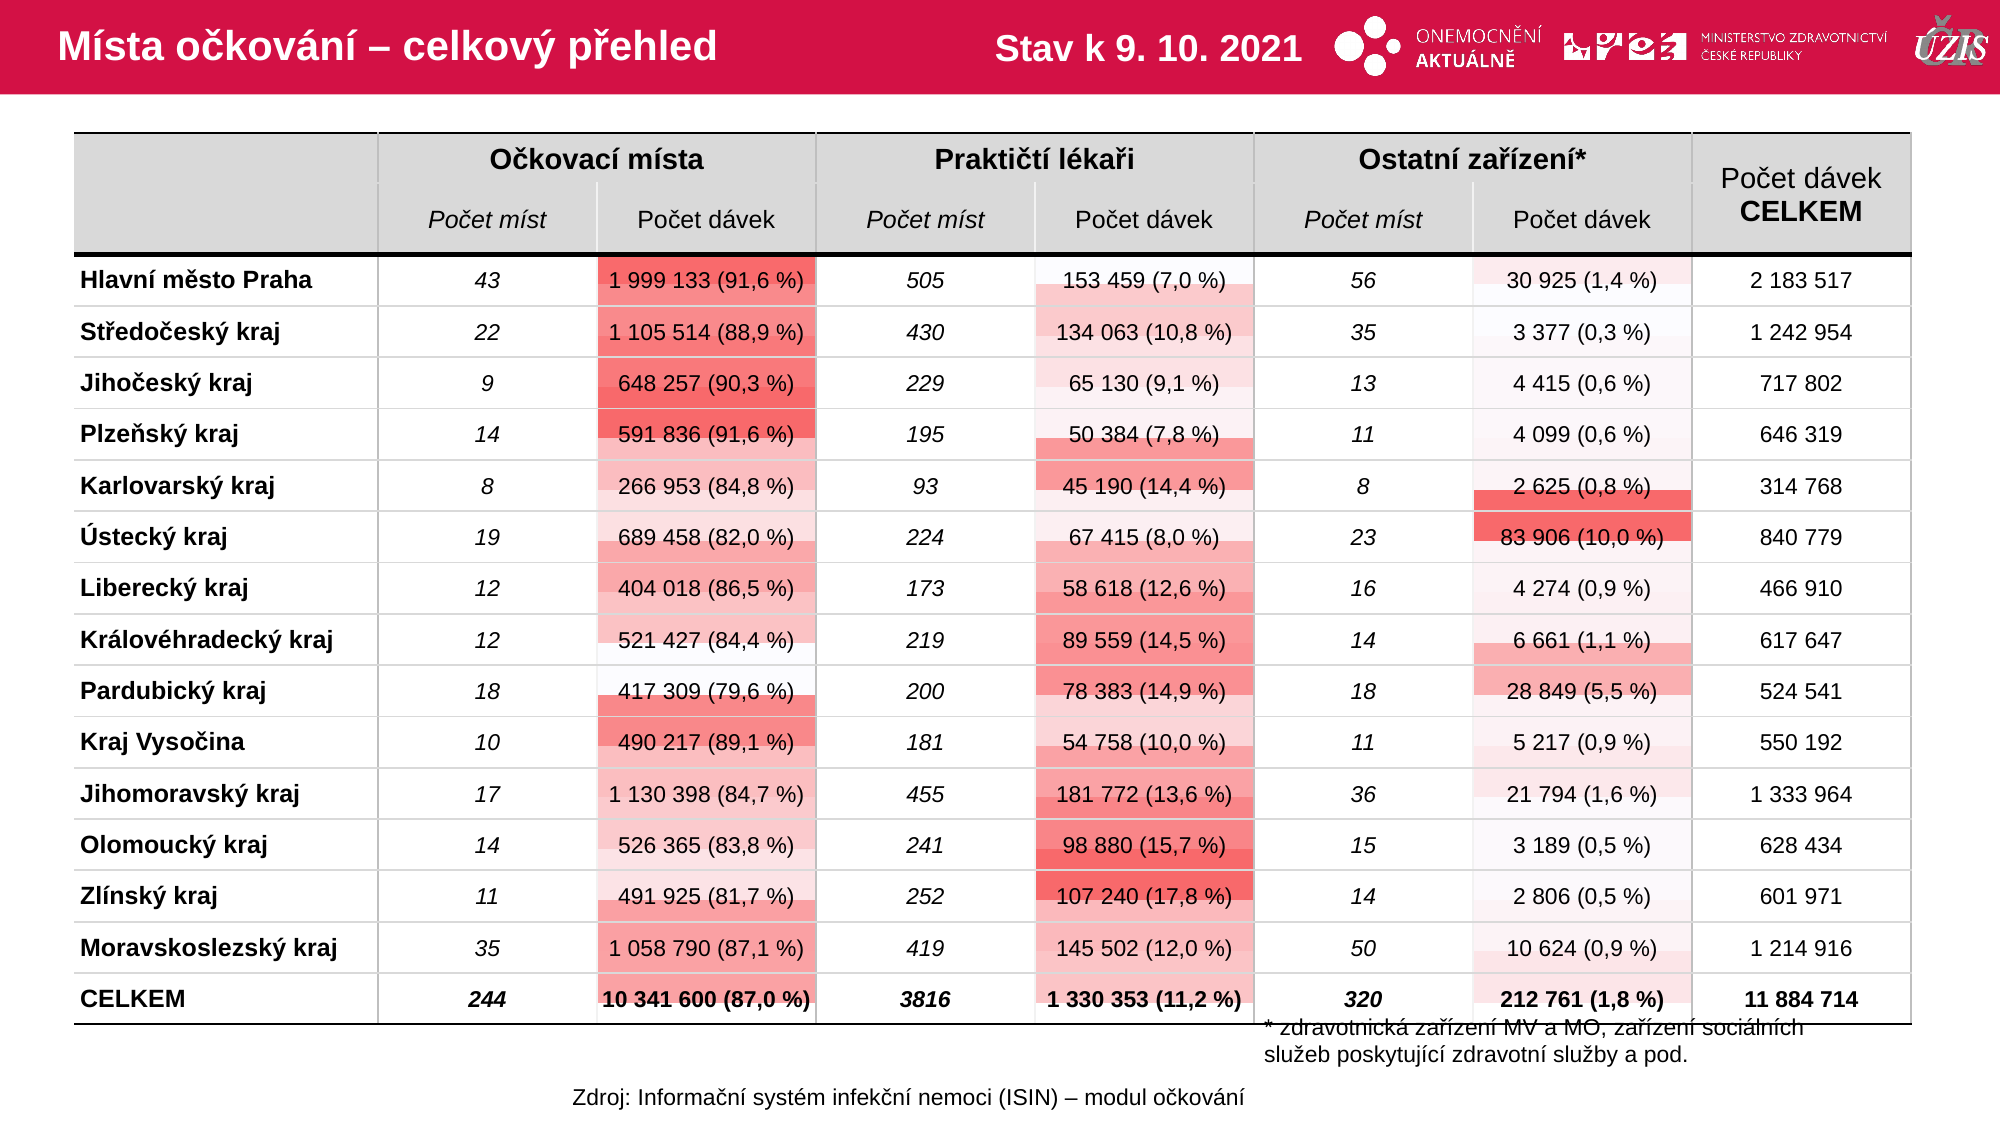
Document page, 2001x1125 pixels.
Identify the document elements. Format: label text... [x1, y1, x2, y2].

table_cell 11 [379, 871, 596, 921]
table_cell 18 [1255, 666, 1472, 716]
table_cell 12 [379, 563, 596, 613]
table_cell 50 [1255, 923, 1472, 972]
table_cell 173 [817, 563, 1034, 613]
table_cell 591 836 (91,6 %) [598, 409, 815, 459]
table_cell 89 559 (14,5 %) [1036, 615, 1253, 664]
table_header Počet dávek CELKEM [1693, 134, 1910, 252]
table_cell 3816 [817, 974, 1034, 1023]
table_cell 219 [817, 615, 1034, 664]
table_cell 1 999 133 (91,6 %) [598, 257, 815, 305]
table_cell 648 257 (90,3 %) [598, 358, 815, 408]
table_cell 241 [817, 820, 1034, 869]
table_cell 505 [817, 257, 1034, 305]
table_header Praktičtí lékaři [817, 134, 1253, 182]
table_cell 10 [379, 717, 596, 767]
table_cell 840 779 [1693, 512, 1910, 562]
table_cell 23 [1255, 512, 1472, 562]
table_cell Hlavní město Praha [74, 257, 377, 305]
table_cell 195 [817, 409, 1034, 459]
table_cell 35 [379, 923, 596, 972]
table_cell 10 341 600 (87,0 %) [598, 974, 815, 1023]
table_cell 4 099 (0,6 %) [1474, 409, 1691, 459]
table_cell Počet dávek [1036, 184, 1253, 252]
table_cell 717 802 [1693, 358, 1910, 408]
table_cell 19 [379, 512, 596, 562]
table_cell 490 217 (89,1 %) [598, 717, 815, 767]
table_cell 107 240 (17,8 %) [1036, 871, 1253, 921]
table_cell 419 [817, 923, 1034, 972]
table_cell Karlovarský kraj [74, 461, 377, 510]
table_cell 14 [1255, 615, 1472, 664]
table_cell 521 427 (84,4 %) [598, 615, 815, 664]
table_cell 617 647 [1693, 615, 1910, 664]
table_cell 181 [817, 717, 1034, 767]
table_cell 8 [379, 461, 596, 510]
table_cell 1 058 790 (87,1 %) [598, 923, 815, 972]
table_cell 1 333 964 [1693, 769, 1910, 818]
table_cell 45 190 (14,4 %) [1036, 461, 1253, 510]
table_cell Počet dávek [1474, 184, 1691, 252]
table_cell 646 319 [1693, 409, 1910, 459]
table_cell 93 [817, 461, 1034, 510]
text_box Zdroj: Informační systém infekční nemoci (ISIN) – modul očkování [557, 1075, 1261, 1118]
table_cell 430 [817, 307, 1034, 356]
table_cell 21 794 (1,6 %) [1474, 769, 1691, 818]
table_cell 526 365 (83,8 %) [598, 820, 815, 869]
table_cell 14 [379, 409, 596, 459]
table_cell 9 [379, 358, 596, 408]
table_cell 252 [817, 871, 1034, 921]
table_cell 14 [379, 820, 596, 869]
table_cell 455 [817, 769, 1034, 818]
table_cell 78 383 (14,9 %) [1036, 666, 1253, 716]
table_header Očkovací místa [379, 134, 815, 182]
table_cell 1 330 353 (11,2 %) [1036, 974, 1253, 1023]
table_cell 17 [379, 769, 596, 818]
text_box * zdravotnická zařízení MV a MO, zařízení sociálních služeb poskytující zdravotní služby a pod. [1249, 1004, 1866, 1075]
table_cell 200 [817, 666, 1034, 716]
picture [1334, 16, 1542, 76]
table_cell 35 [1255, 307, 1472, 356]
table_cell 601 971 [1693, 871, 1910, 921]
table_cell 689 458 (82,0 %) [598, 512, 815, 562]
table_cell 2 183 517 [1693, 257, 1910, 305]
table_cell 145 502 (12,0 %) [1036, 923, 1253, 972]
table_cell Jihočeský kraj [74, 358, 377, 408]
table_cell 11 [1255, 717, 1472, 767]
table_header Ostatní zařízení* [1255, 134, 1691, 182]
table_cell 229 [817, 358, 1034, 408]
table_cell 11 884 714 [1693, 974, 1910, 1023]
table_header [74, 134, 377, 252]
table_cell 3 189 (0,5 %) [1474, 820, 1691, 869]
table_cell 628 434 [1693, 820, 1910, 869]
table_cell 212 761 (1,8 %) [1474, 974, 1691, 1004]
table_cell 224 [817, 512, 1034, 562]
table_cell 58 618 (12,6 %) [1036, 563, 1253, 613]
table_cell 550 192 [1693, 717, 1910, 767]
text_box Stav k 9. 10. 2021 [966, 16, 1331, 77]
table_cell 18 [379, 666, 596, 716]
table_cell 4 415 (0,6 %) [1474, 358, 1691, 408]
table_cell 181 772 (13,6 %) [1036, 769, 1253, 818]
table_cell Ústecký kraj [74, 512, 377, 562]
table_cell Královéhradecký kraj [74, 615, 377, 664]
table_cell Kraj Vysočina [74, 717, 377, 767]
title Místa očkování – celkový přehled [42, 0, 1262, 95]
table_cell 16 [1255, 563, 1472, 613]
table_cell 50 384 (7,8 %) [1036, 409, 1253, 459]
table_cell 244 [379, 974, 596, 1023]
table_cell Počet míst [1255, 184, 1472, 252]
table_cell 1 130 398 (84,7 %) [598, 769, 815, 818]
table_cell 266 953 (84,8 %) [598, 461, 815, 510]
table_cell 56 [1255, 257, 1472, 305]
table_cell Olomoucký kraj [74, 820, 377, 869]
table_cell Pardubický kraj [74, 666, 377, 716]
table_cell 11 [1255, 409, 1472, 459]
table_cell 15 [1255, 820, 1472, 869]
table_cell 12 [379, 615, 596, 664]
table_cell 524 541 [1693, 666, 1910, 716]
table_cell 4 274 (0,9 %) [1474, 563, 1691, 613]
table_cell 67 415 (8,0 %) [1036, 512, 1253, 562]
table_cell 1 242 954 [1693, 307, 1910, 356]
table_cell 2 806 (0,5 %) [1474, 871, 1691, 921]
table_cell 320 [1255, 974, 1472, 1004]
table_cell 13 [1255, 358, 1472, 408]
table_cell 54 758 (10,0 %) [1036, 717, 1253, 767]
table_cell 466 910 [1693, 563, 1910, 613]
table_cell Liberecký kraj [74, 563, 377, 613]
table_cell 10 624 (0,9 %) [1474, 923, 1691, 972]
table_cell Plzeňský kraj [74, 409, 377, 459]
table_cell 491 925 (81,7 %) [598, 871, 815, 921]
table_cell Středočeský kraj [74, 307, 377, 356]
table_cell 134 063 (10,8 %) [1036, 307, 1253, 356]
table_cell 8 [1255, 461, 1472, 510]
table_cell 1 214 916 [1693, 923, 1910, 972]
picture [1563, 31, 1888, 60]
table_cell 417 309 (79,6 %) [598, 666, 815, 716]
table_cell Počet dávek [598, 184, 815, 252]
table_cell 404 018 (86,5 %) [598, 563, 815, 613]
picture [1915, 15, 1989, 66]
table_cell Jihomoravský kraj [74, 769, 377, 818]
table_cell 6 661 (1,1 %) [1474, 615, 1691, 664]
table_cell 5 217 (0,9 %) [1474, 717, 1691, 767]
table_cell 36 [1255, 769, 1472, 818]
table_cell 83 906 (10,0 %) [1474, 512, 1691, 562]
table_cell CELKEM [74, 974, 377, 1023]
table_cell Moravskoslezský kraj [74, 923, 377, 972]
table_cell 14 [1255, 871, 1472, 921]
table_cell 28 849 (5,5 %) [1474, 666, 1691, 716]
table_cell 22 [379, 307, 596, 356]
table_cell 2 625 (0,8 %) [1474, 461, 1691, 510]
table_cell 98 880 (15,7 %) [1036, 820, 1253, 869]
table_cell 314 768 [1693, 461, 1910, 510]
table_cell Počet míst [379, 184, 596, 252]
table_cell 1 105 514 (88,9 %) [598, 307, 815, 356]
table_cell Počet míst [817, 184, 1034, 252]
table_cell 3 377 (0,3 %) [1474, 307, 1691, 356]
table_cell 43 [379, 257, 596, 305]
table_cell Zlínský kraj [74, 871, 377, 921]
table_cell 153 459 (7,0 %) [1036, 257, 1253, 305]
table_cell 30 925 (1,4 %) [1474, 257, 1691, 305]
table_cell 65 130 (9,1 %) [1036, 358, 1253, 408]
